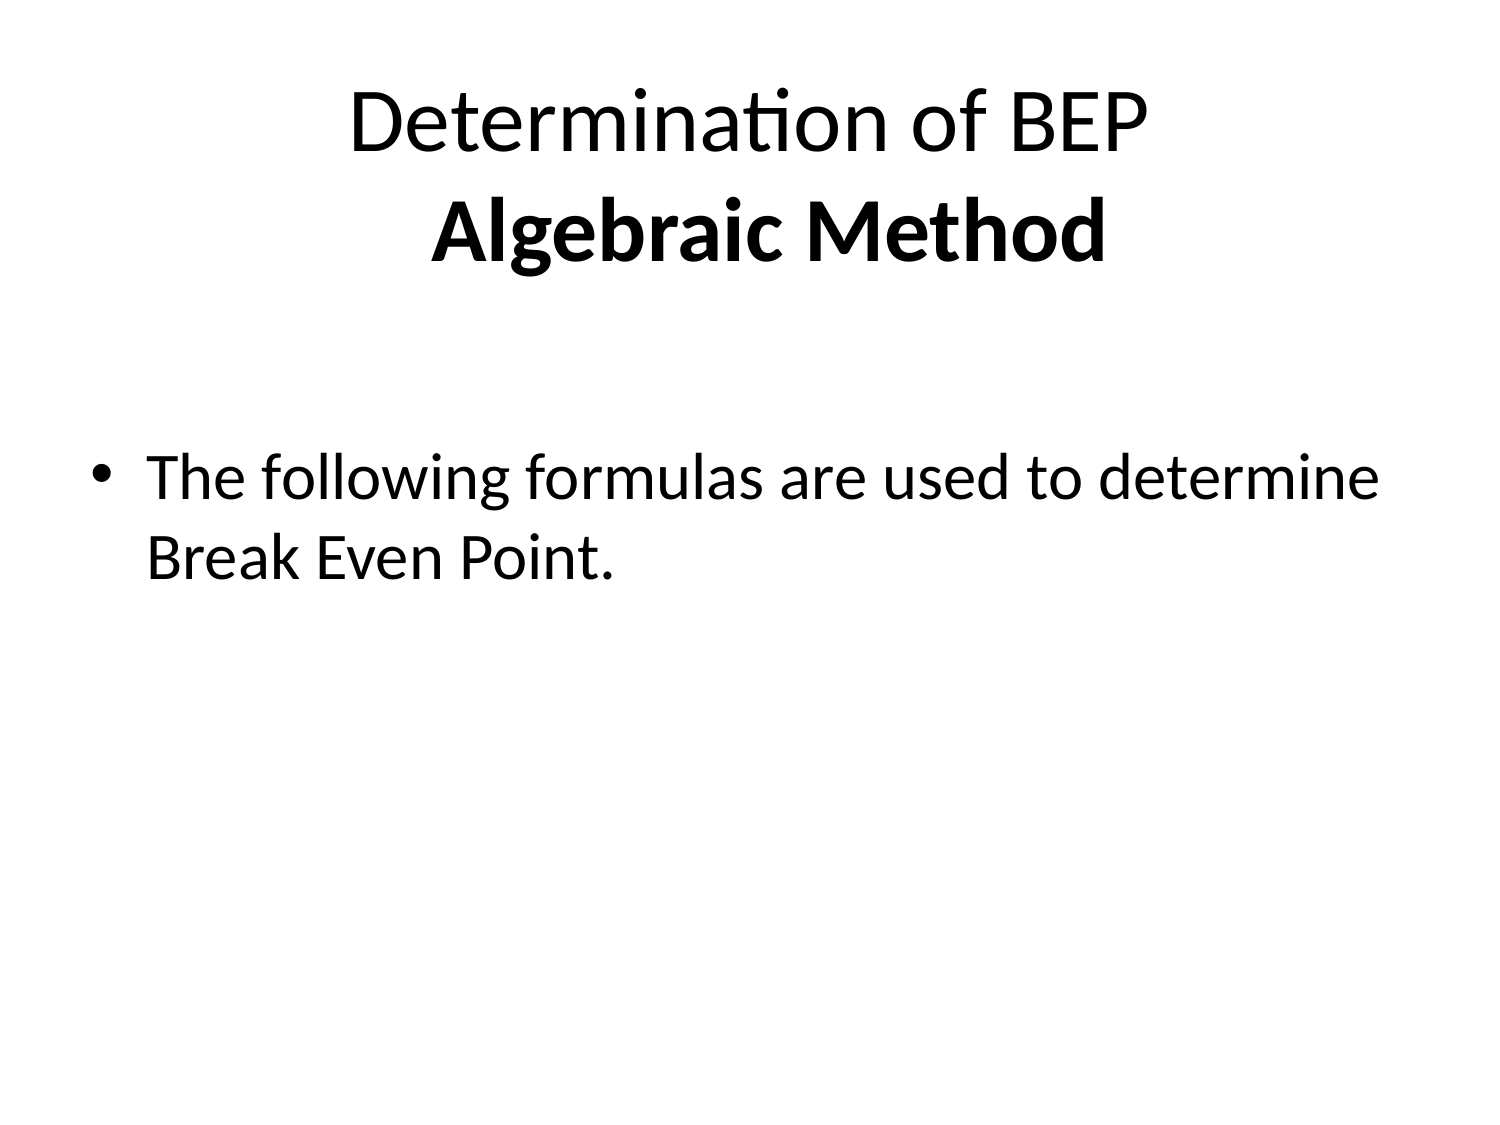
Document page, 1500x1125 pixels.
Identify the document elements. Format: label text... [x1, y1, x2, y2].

title Determination of BEP Algebraic Method [74, 0, 1426, 424]
list The following formulas are used to determine Break Even Point. [74, 424, 1426, 1006]
